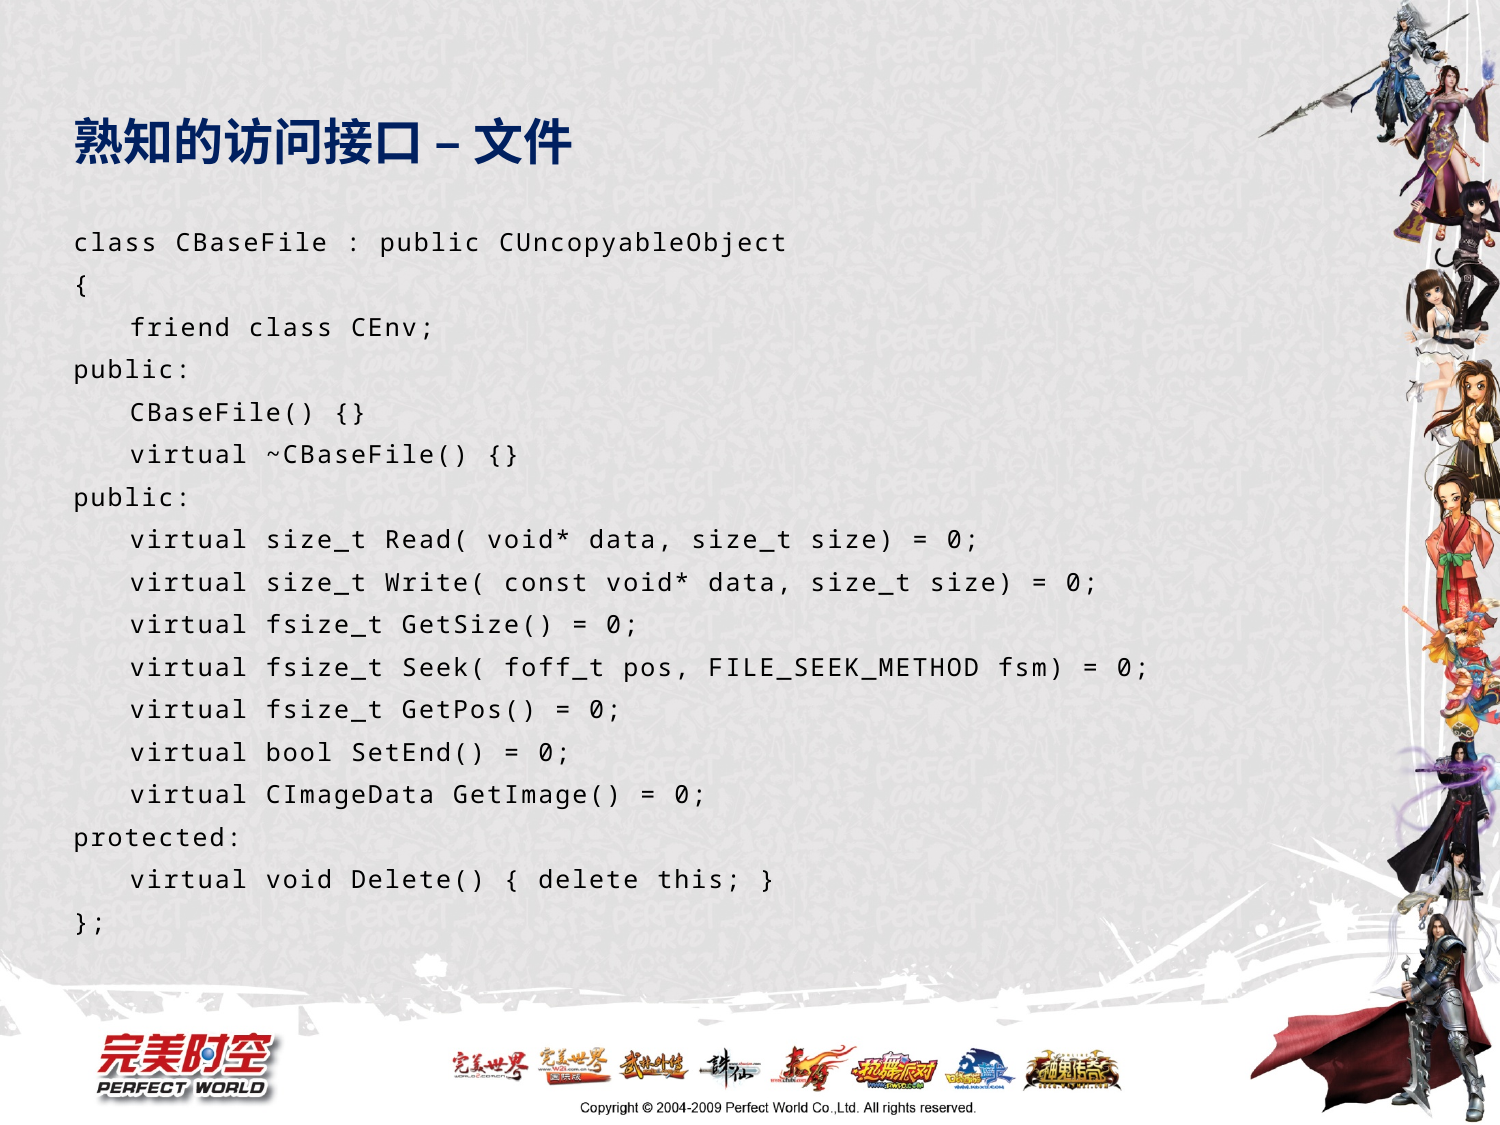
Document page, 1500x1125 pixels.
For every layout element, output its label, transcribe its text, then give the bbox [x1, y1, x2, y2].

picture [0, 0, 1500, 1125]
title 熟知的访问接口 – 文件 [58, 81, 1337, 200]
list class CBaseFile : public CUncopyableObject { friend class CEnv; public: CBaseFile() {} virtual ~CBaseFile() {} public: virtual size_t Read( void* data, size_t size) = 0; virtual size_t Write( const void* data, size_t size) = 0; virtual fsize_t GetSize() = 0; virtual fsize_t Seek( foff_t pos, FILE_SEEK_METHOD fsm) = 0; virtual fsize_t GetPos() = 0; virtual bool SetEnd() = 0; virtual CImageData GetImage() = 0; protected: virtual void Delete() { delete this; } }; [58, 210, 1337, 973]
